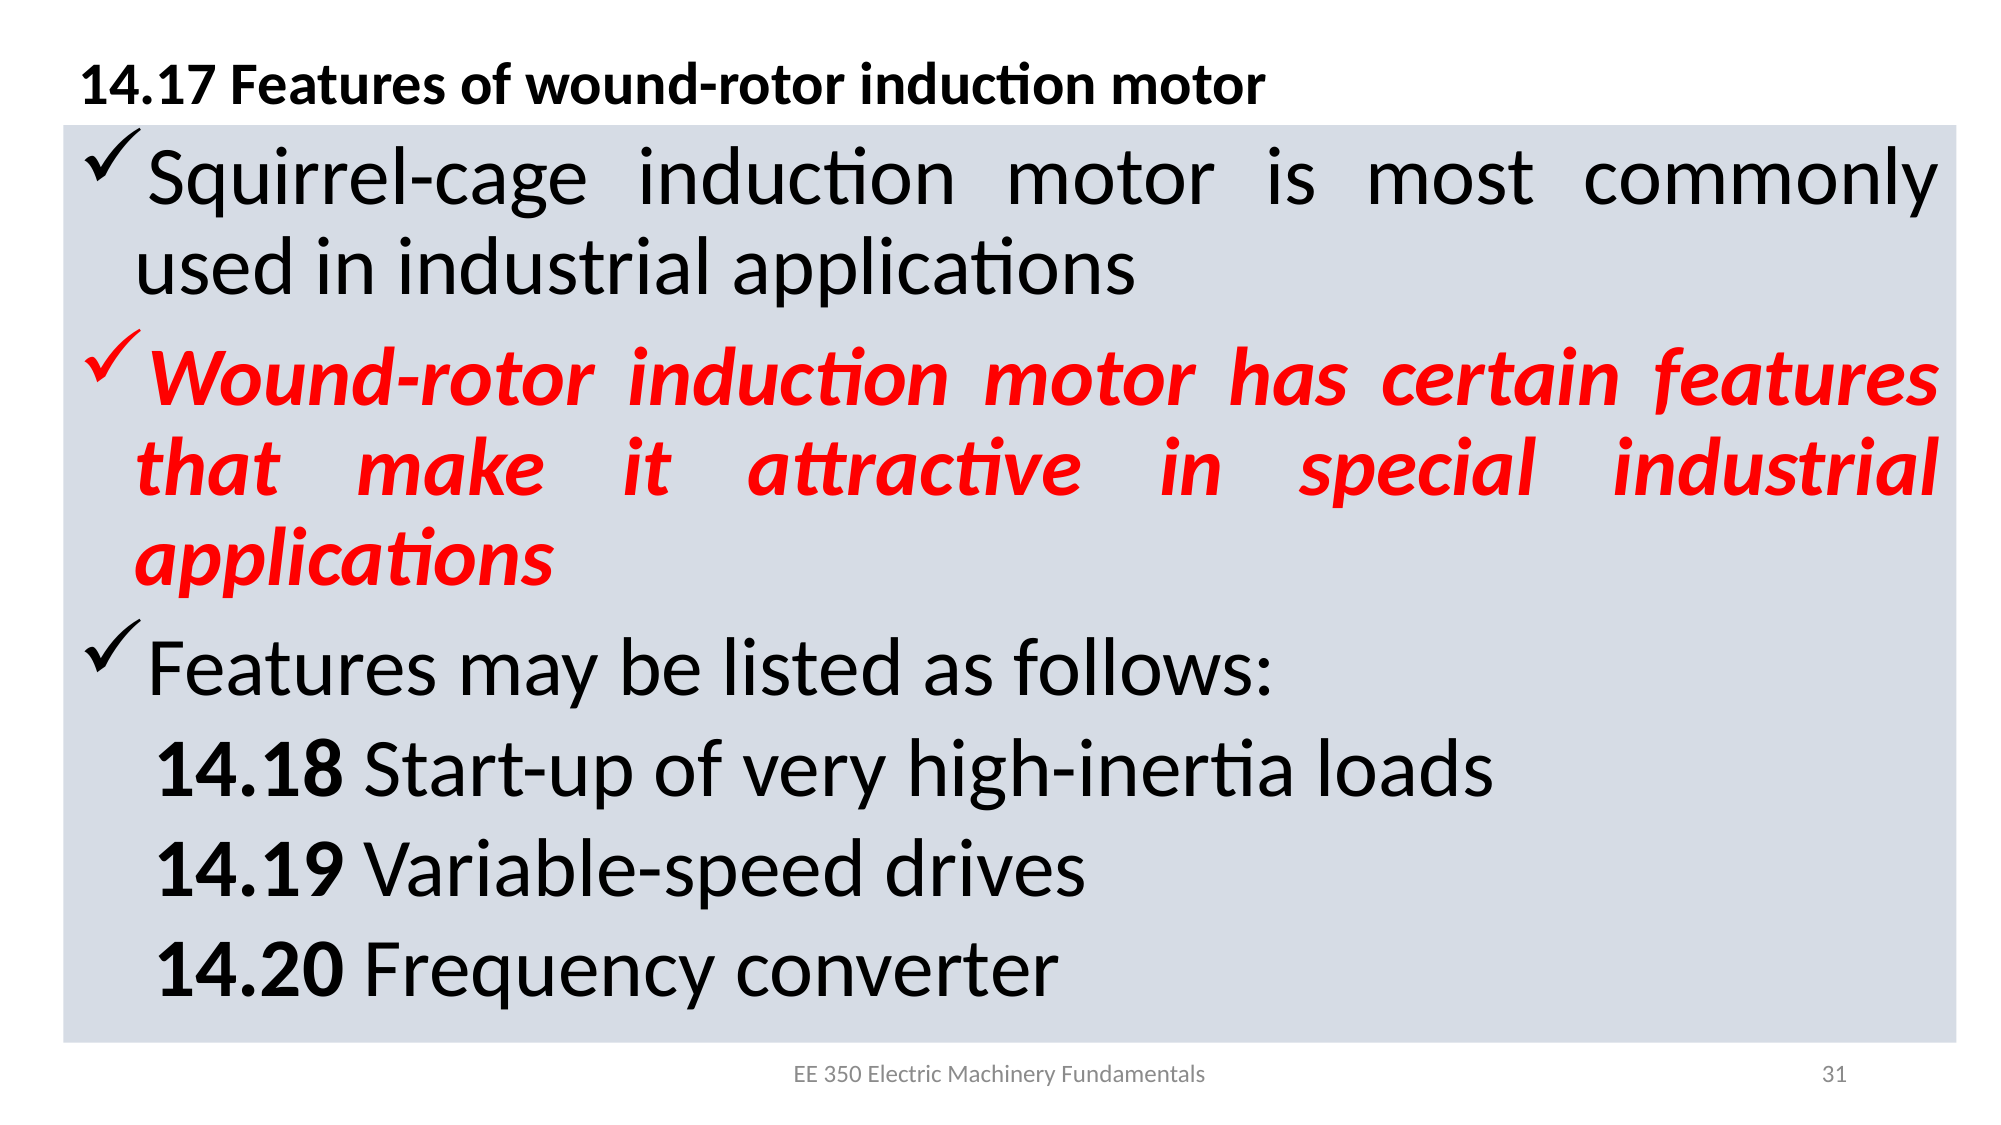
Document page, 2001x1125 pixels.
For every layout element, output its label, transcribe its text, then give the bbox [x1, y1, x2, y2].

title 14.17 Features of wound-rotor induction motor [63, 21, 1809, 125]
slide_number 31 [1412, 1042, 1863, 1103]
list Squirrel-cage induction motor is most commonly used in industrial applications Wound-rotor induction motor has certain features that make it attractive in special industrial applications Features may be listed as follows: 14.18 Start-up of very high-inertia loads 14.19 Variable-speed drives 14.20 Frequency converter [63, 125, 1957, 1043]
footer EE 350 Electric Machinery Fundamentals [662, 1042, 1338, 1103]
